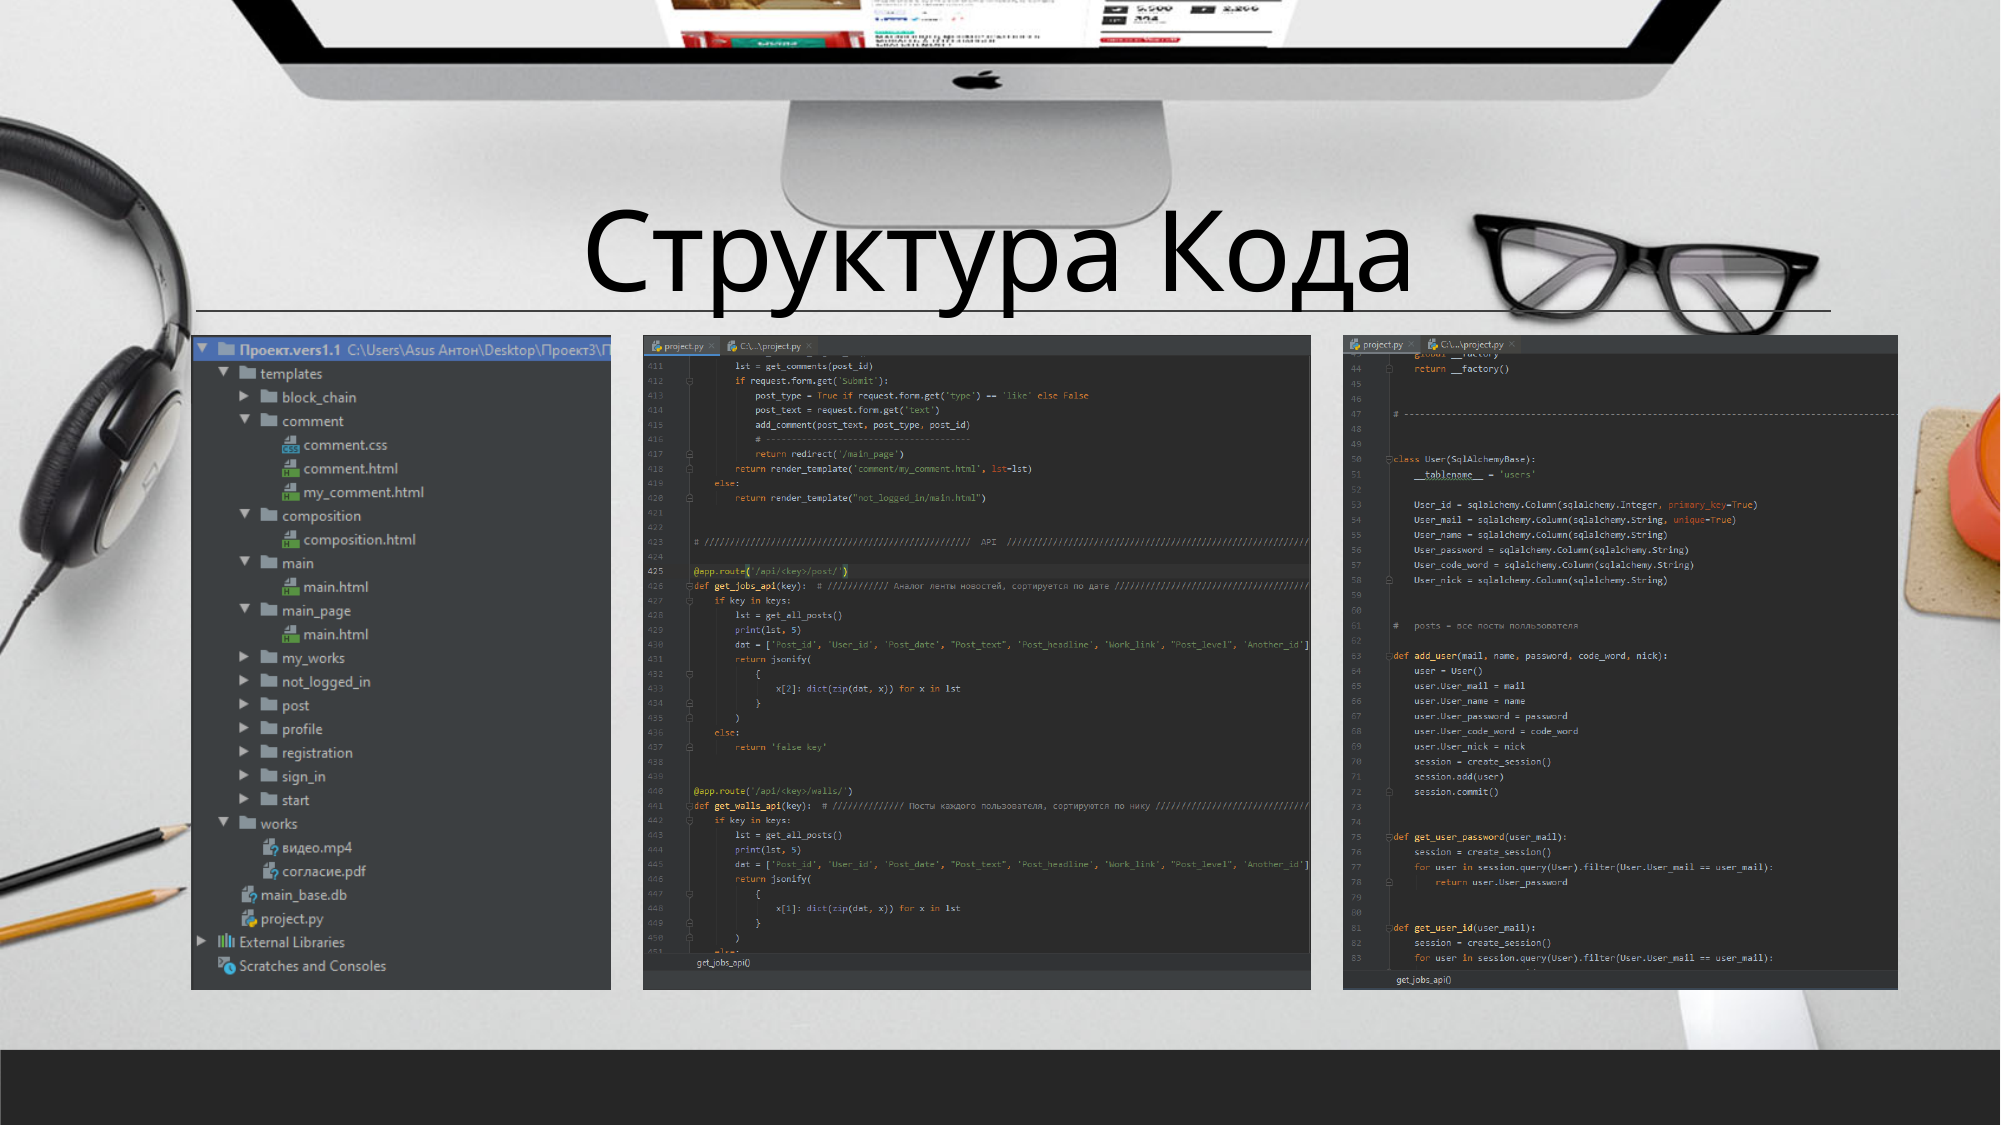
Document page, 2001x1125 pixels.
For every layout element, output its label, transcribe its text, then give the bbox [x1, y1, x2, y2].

picture [0, 0, 2001, 1125]
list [1342, 334, 1898, 990]
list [190, 334, 612, 990]
title Структура Кода [174, 82, 1825, 321]
